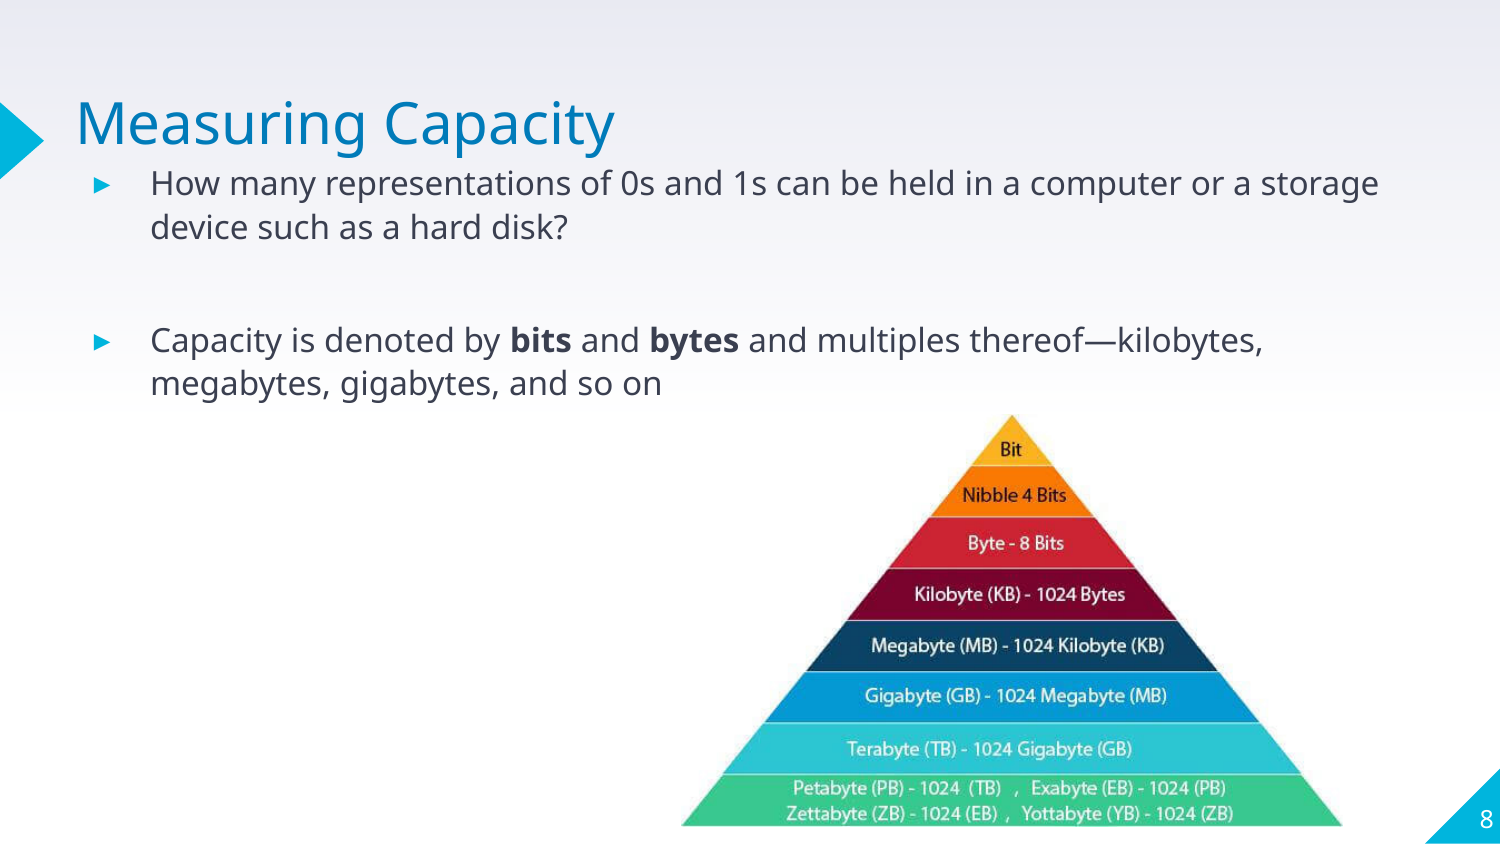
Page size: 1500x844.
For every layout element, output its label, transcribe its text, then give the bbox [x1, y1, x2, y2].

list How many representations of 0s and 1s can be held in a computer or a storage device such as a hard disk? Capacity is denoted by bits and bytes and multiples thereof—kilobytes, megabytes, gigabytes, and so on [75, 158, 1404, 698]
picture [681, 414, 1343, 827]
slide_number 8 [1418, 760, 1494, 838]
title Measuring Capacity [75, 99, 1392, 158]
